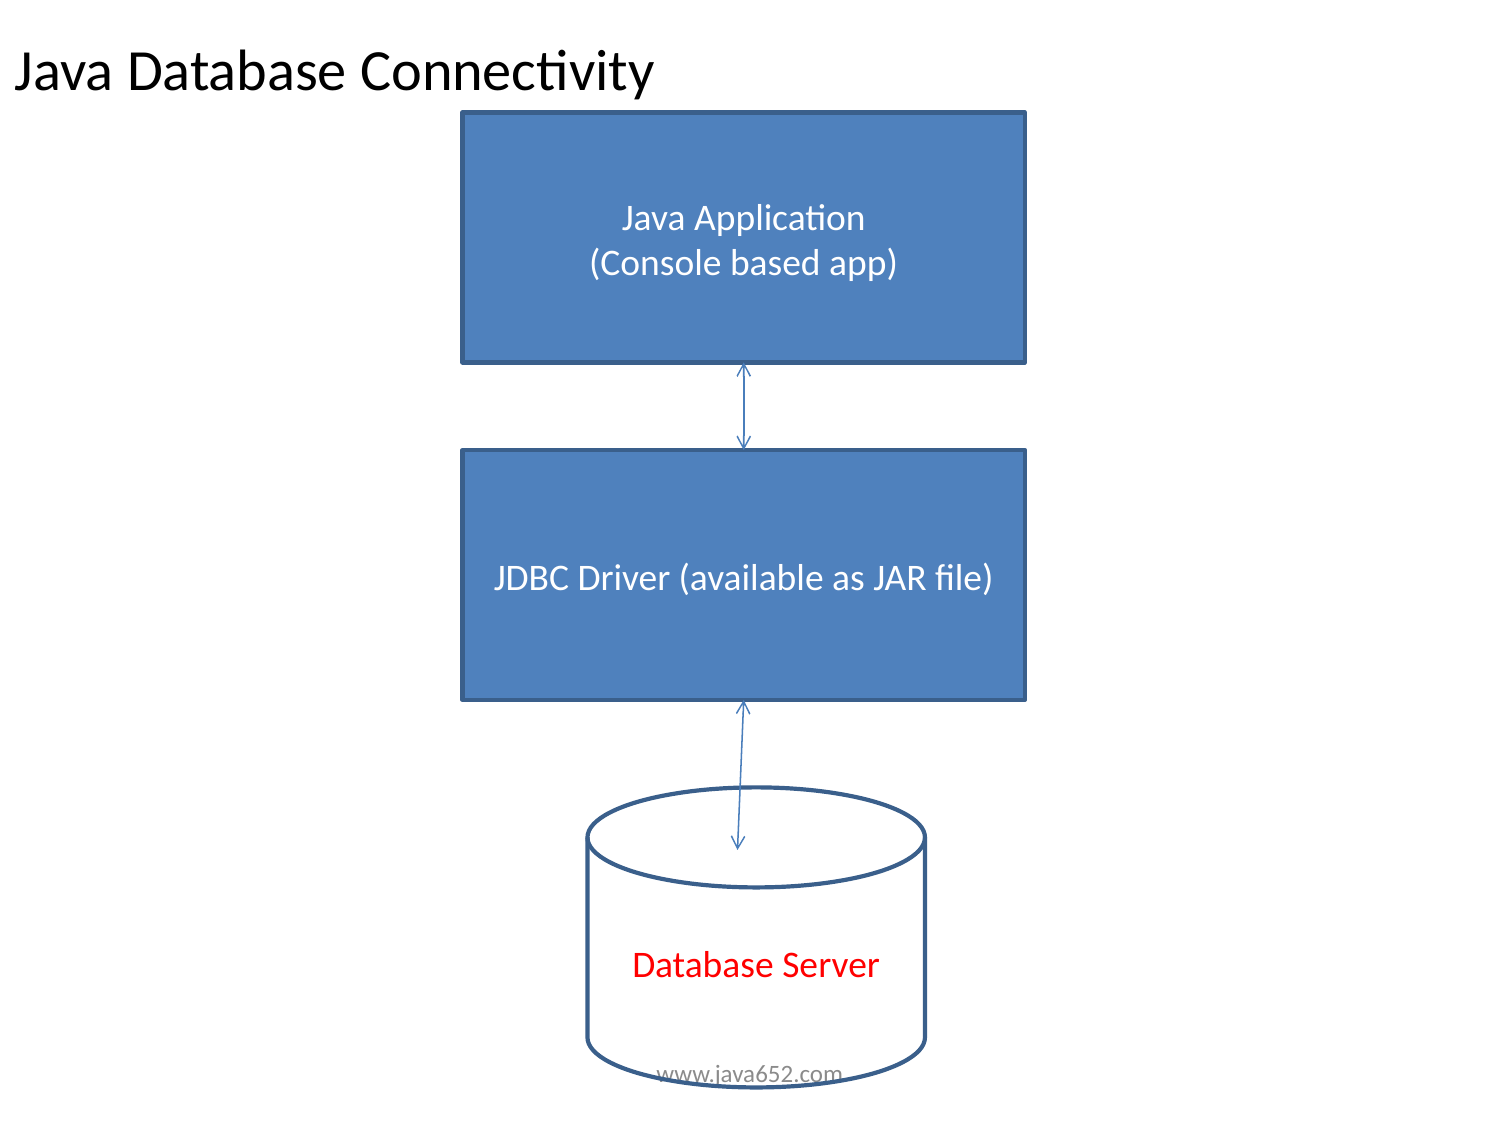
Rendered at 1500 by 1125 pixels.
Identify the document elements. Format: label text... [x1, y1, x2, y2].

text_box Database Server [585, 787, 928, 1042]
text_box Java Application (Console based app) [460, 110, 1027, 365]
text_box JDBC Driver (available as JAR file) [460, 448, 1027, 702]
text_box Java Database Connectivity [0, 24, 975, 110]
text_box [665, 771, 816, 779]
footer www.java652.com [512, 1042, 988, 1103]
